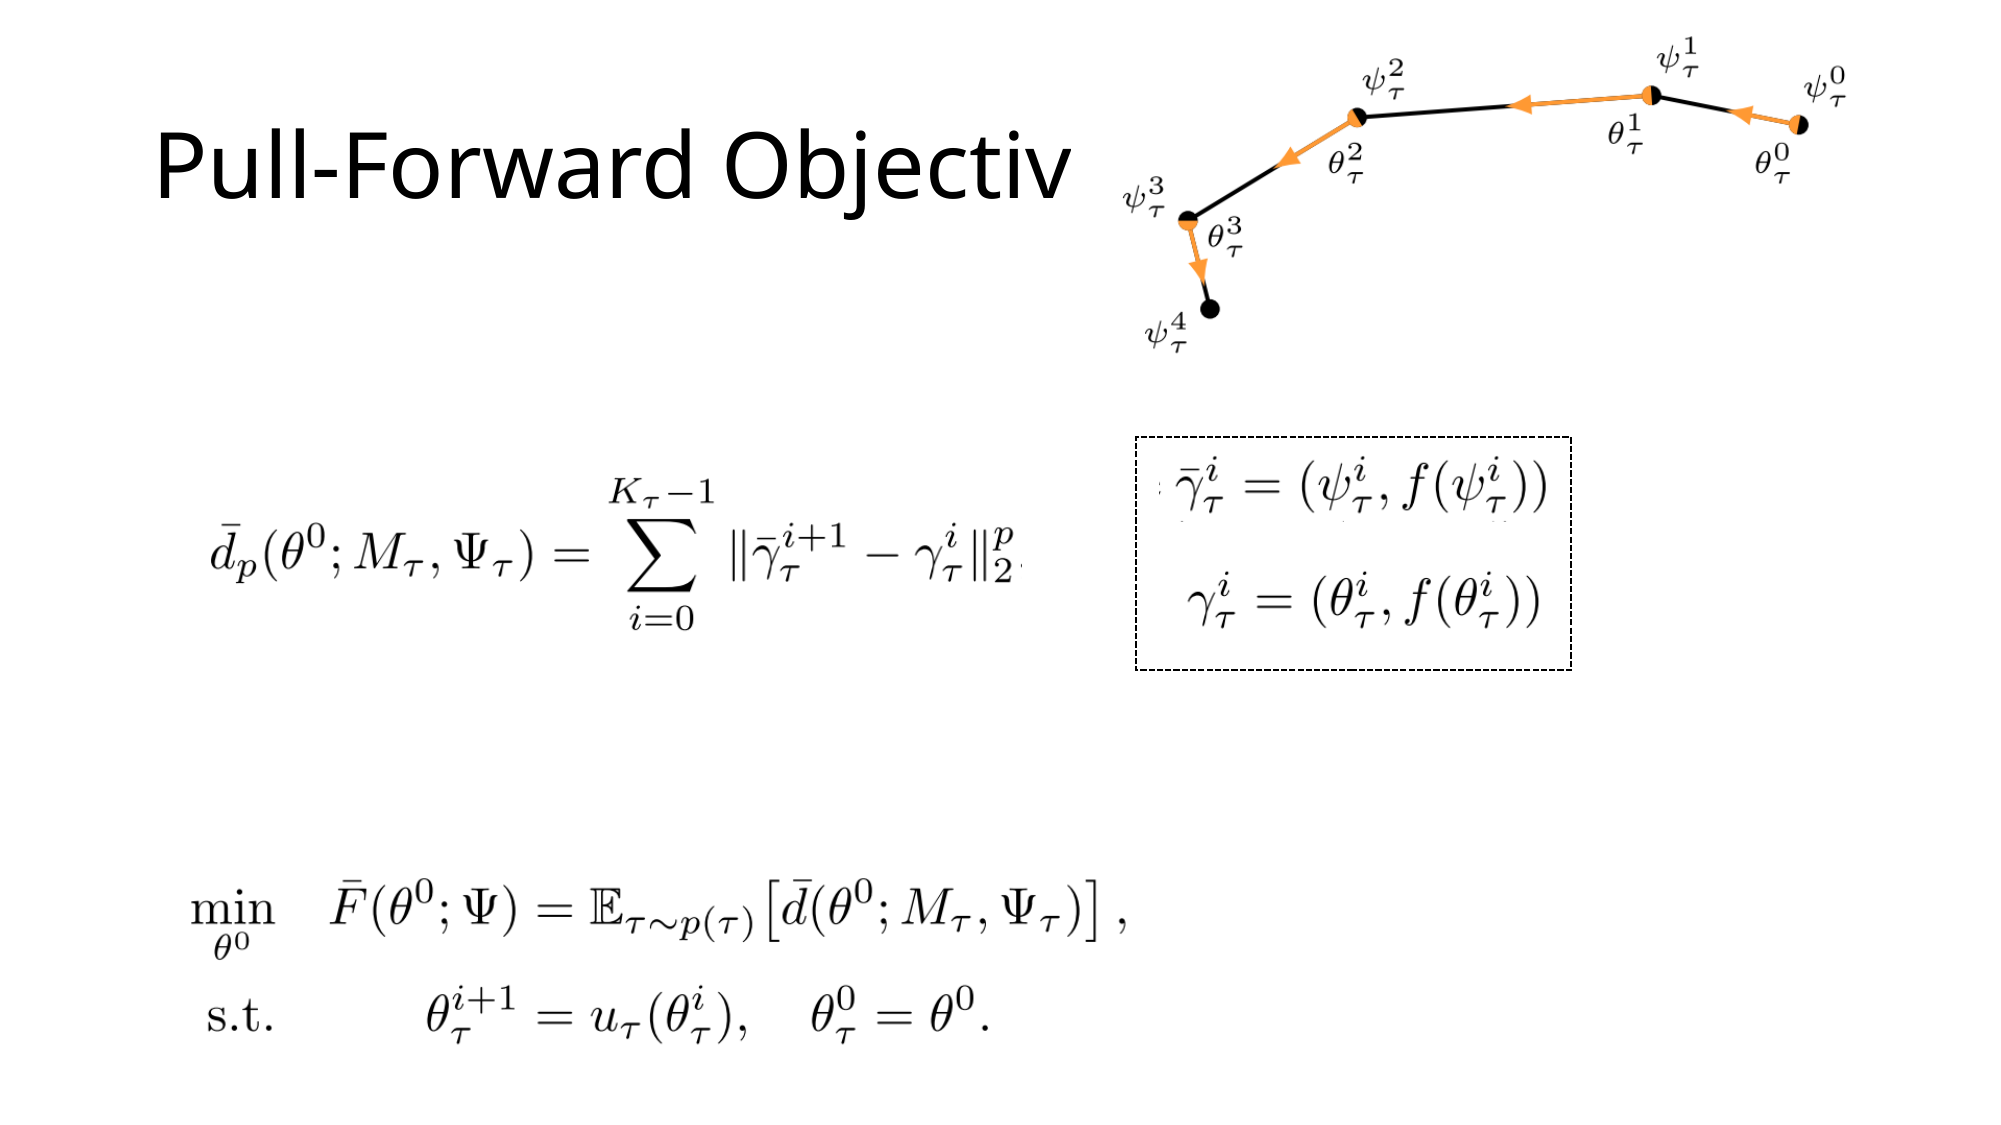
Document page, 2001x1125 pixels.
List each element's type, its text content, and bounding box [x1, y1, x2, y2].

picture [1159, 448, 1552, 522]
picture [1071, 28, 1891, 385]
picture [162, 848, 1157, 1059]
picture [162, 450, 1022, 649]
title Pull-Forward Objective [137, 59, 1071, 278]
picture [1176, 559, 1552, 633]
text_box [1135, 436, 1572, 671]
